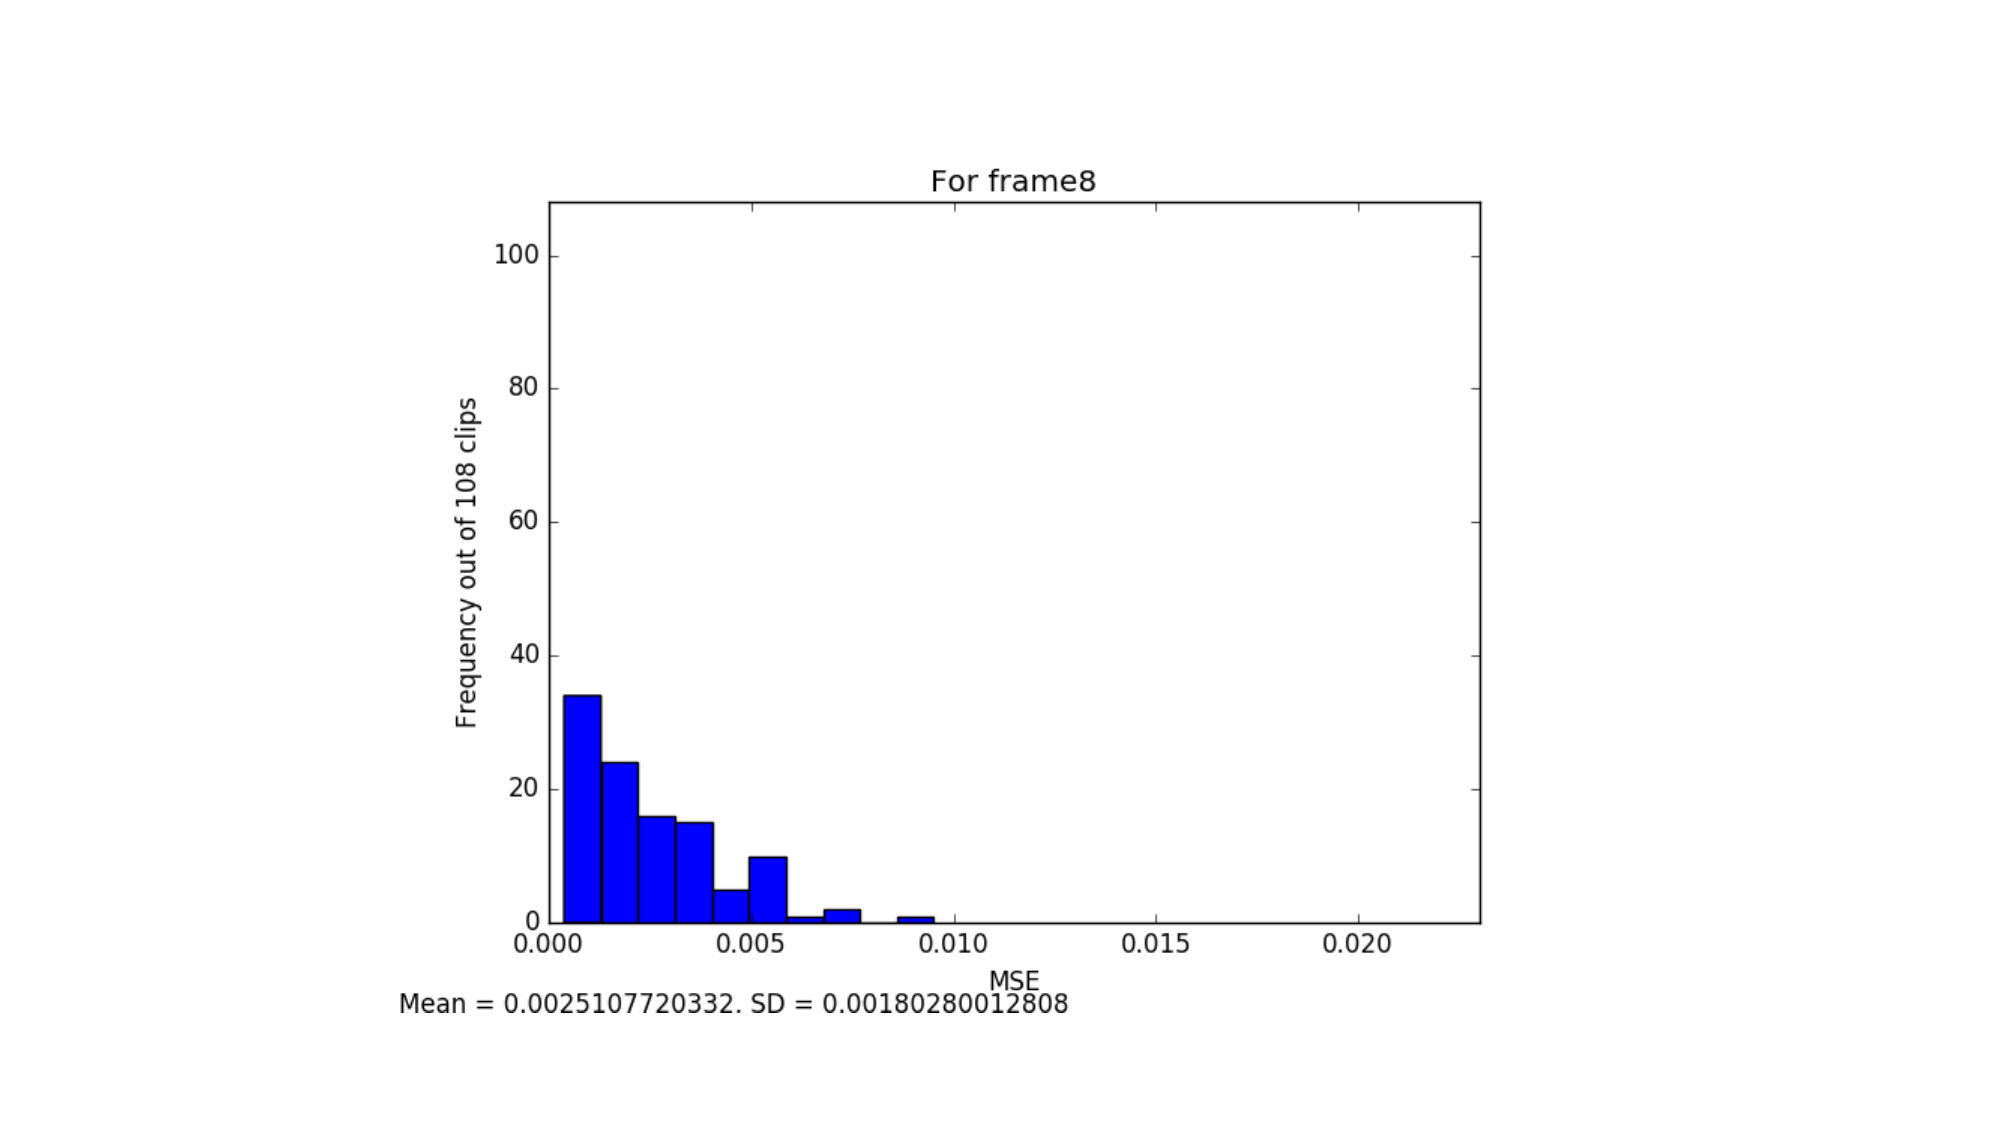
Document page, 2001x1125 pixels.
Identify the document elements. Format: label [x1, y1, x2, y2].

picture [399, 112, 1600, 1013]
